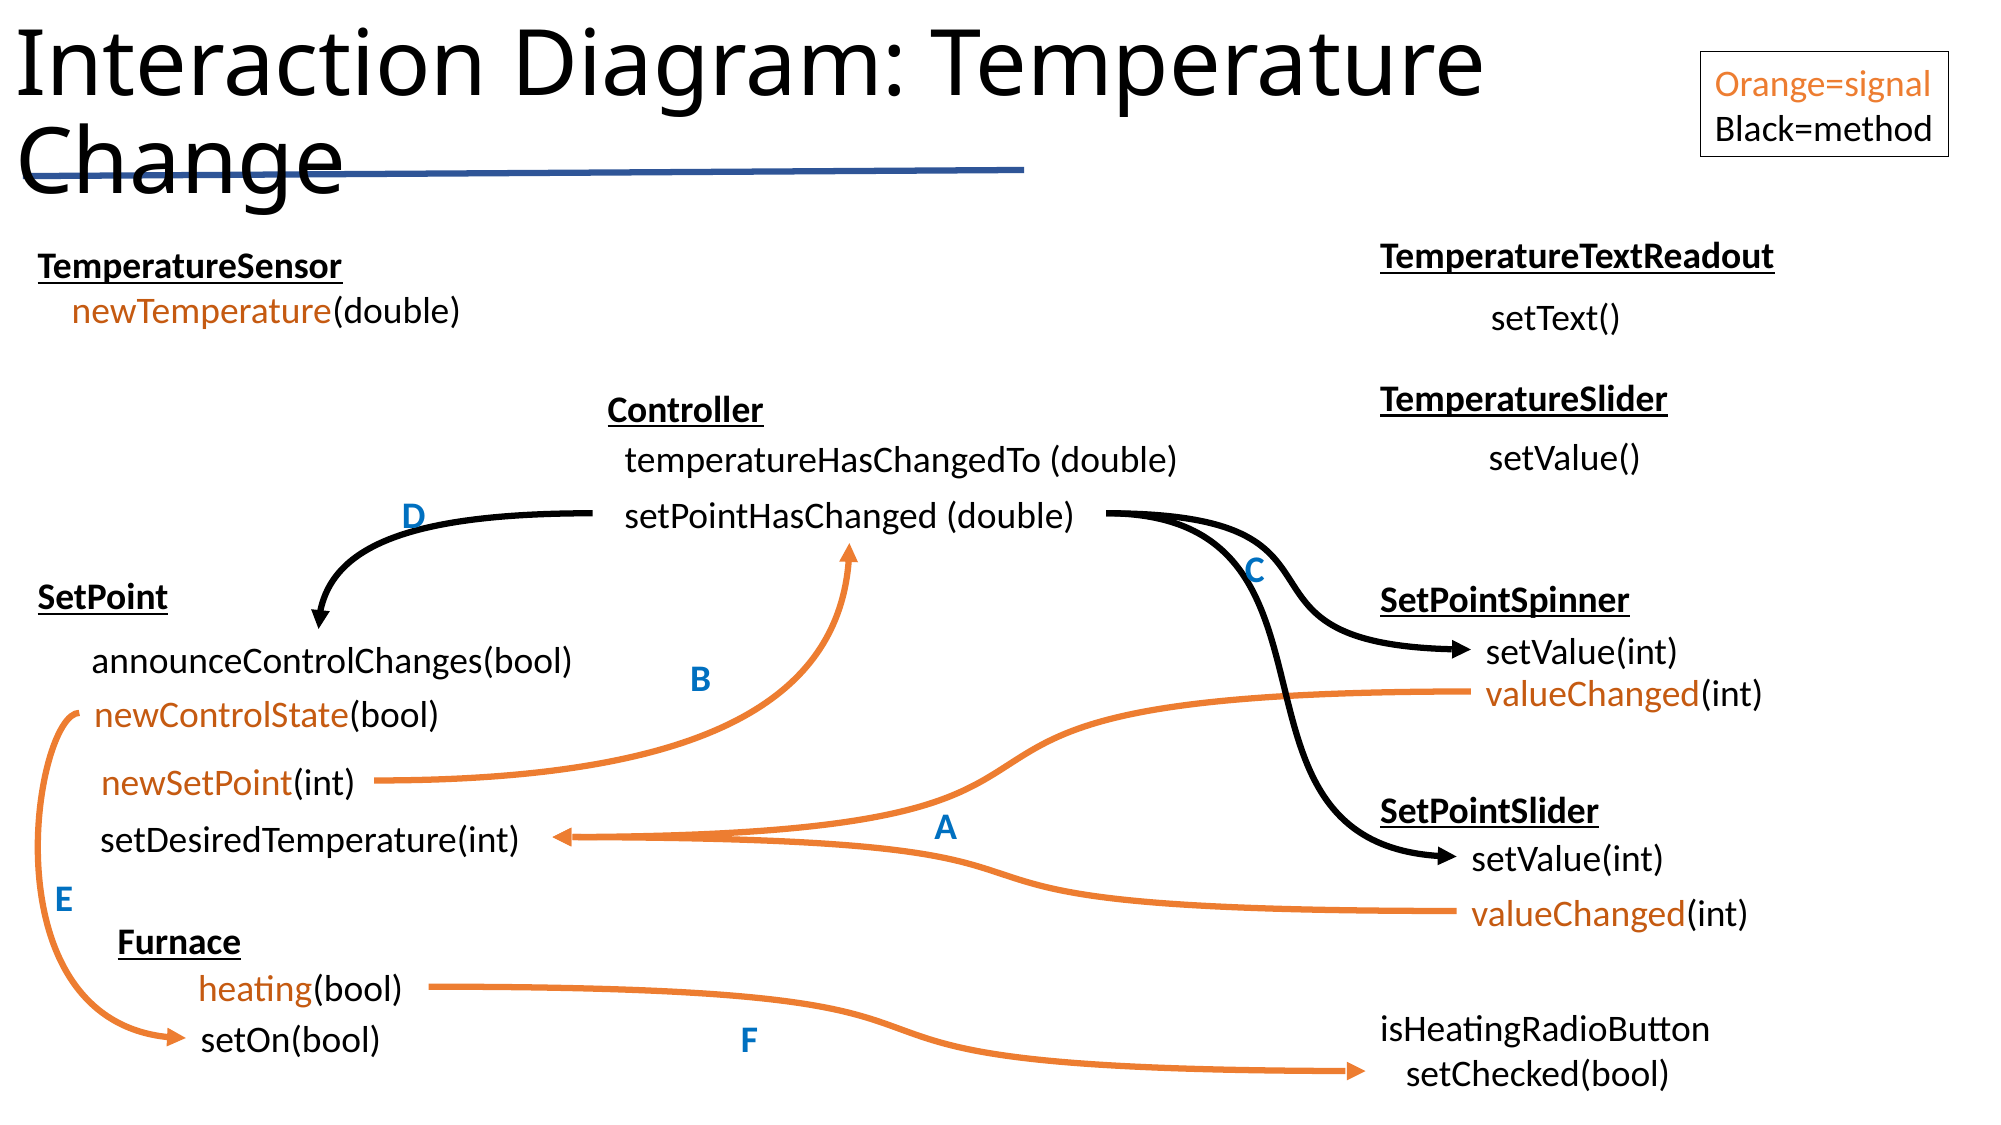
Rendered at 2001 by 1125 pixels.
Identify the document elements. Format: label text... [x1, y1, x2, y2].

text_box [552, 837, 1457, 912]
text_box Orange=signal Black=method [1700, 51, 1949, 157]
text_box newControlState(bool) [79, 682, 374, 743]
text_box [552, 691, 1106, 837]
text_box isHeatingRadioButton setChecked(bool) [1365, 996, 1734, 1125]
text_box setValue(int) [1457, 826, 1825, 887]
text_box announceControlChanges(bool) [42, 628, 374, 689]
text_box SetPointSlider [1471, 778, 1734, 826]
title Interaction Diagram: Temperature Change [0, 6, 1748, 224]
text_box SetPoint [22, 565, 198, 625]
text_box setOn(bool) [185, 1008, 405, 1068]
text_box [1457, 691, 1471, 838]
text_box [1457, 513, 1471, 650]
text_box TemperatureSensor newTemperature(double) [22, 233, 482, 384]
text_box valueChanged(int) [1470, 680, 1839, 722]
text_box Furnace [186, 910, 471, 970]
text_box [1106, 513, 1457, 857]
text_box setPointHasChanged (double) [592, 483, 1107, 544]
text_box setDesiredTemperature(int) [186, 807, 552, 867]
text_box Controller [592, 377, 1091, 428]
text_box newSetPoint(int) [186, 750, 375, 807]
text_box setText() [1476, 286, 1844, 346]
text_box SetPointSpinner [1471, 567, 1734, 619]
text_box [318, 513, 593, 629]
text_box E [40, 866, 79, 927]
text_box temperatureHasChangedTo (double) [592, 428, 1197, 488]
text_box heating(bool) [186, 970, 429, 1017]
text_box D [387, 483, 441, 513]
text_box TemperatureTextReadout [1365, 223, 1814, 284]
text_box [428, 987, 1366, 1072]
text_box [79, 713, 186, 1039]
text_box valueChanged(int) [1456, 887, 1825, 941]
text_box setValue() [1473, 425, 1660, 486]
text_box setValue(int) [1470, 619, 1839, 680]
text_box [374, 543, 850, 781]
text_box TemperatureSlider [1365, 367, 1734, 427]
